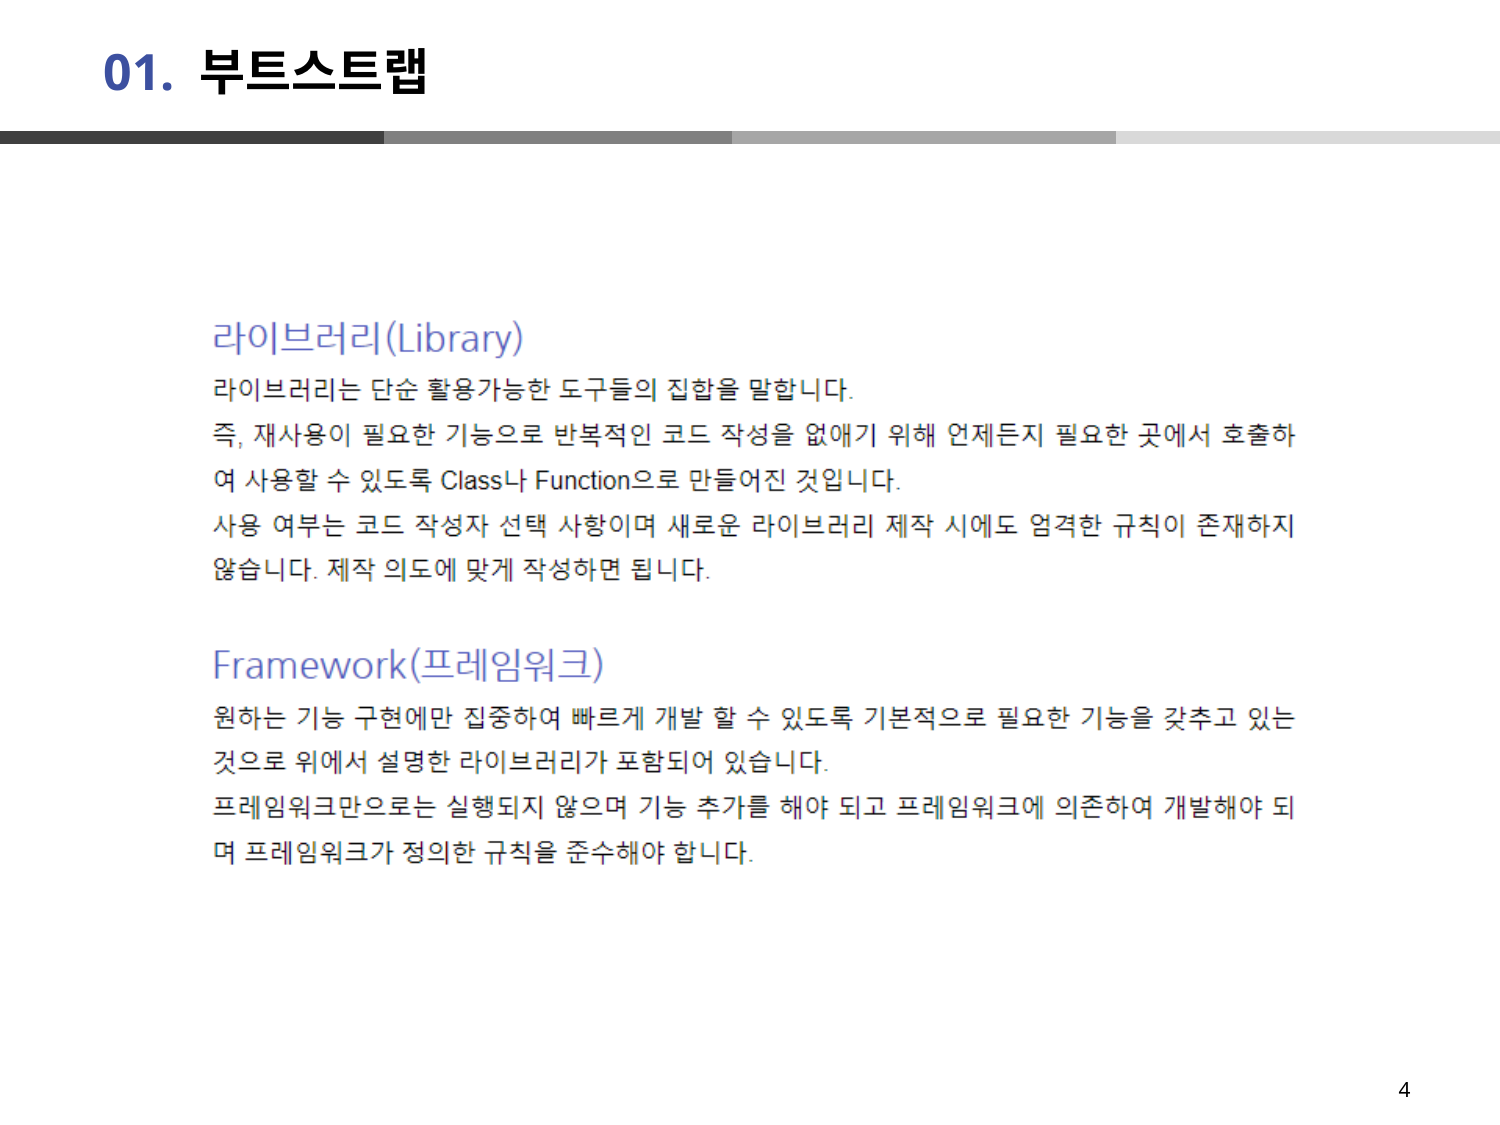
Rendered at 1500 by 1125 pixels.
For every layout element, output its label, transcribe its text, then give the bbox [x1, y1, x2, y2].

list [202, 302, 1322, 916]
title 01. 부트스트랩 [88, 25, 1211, 116]
slide_number 4 [1074, 1068, 1425, 1111]
